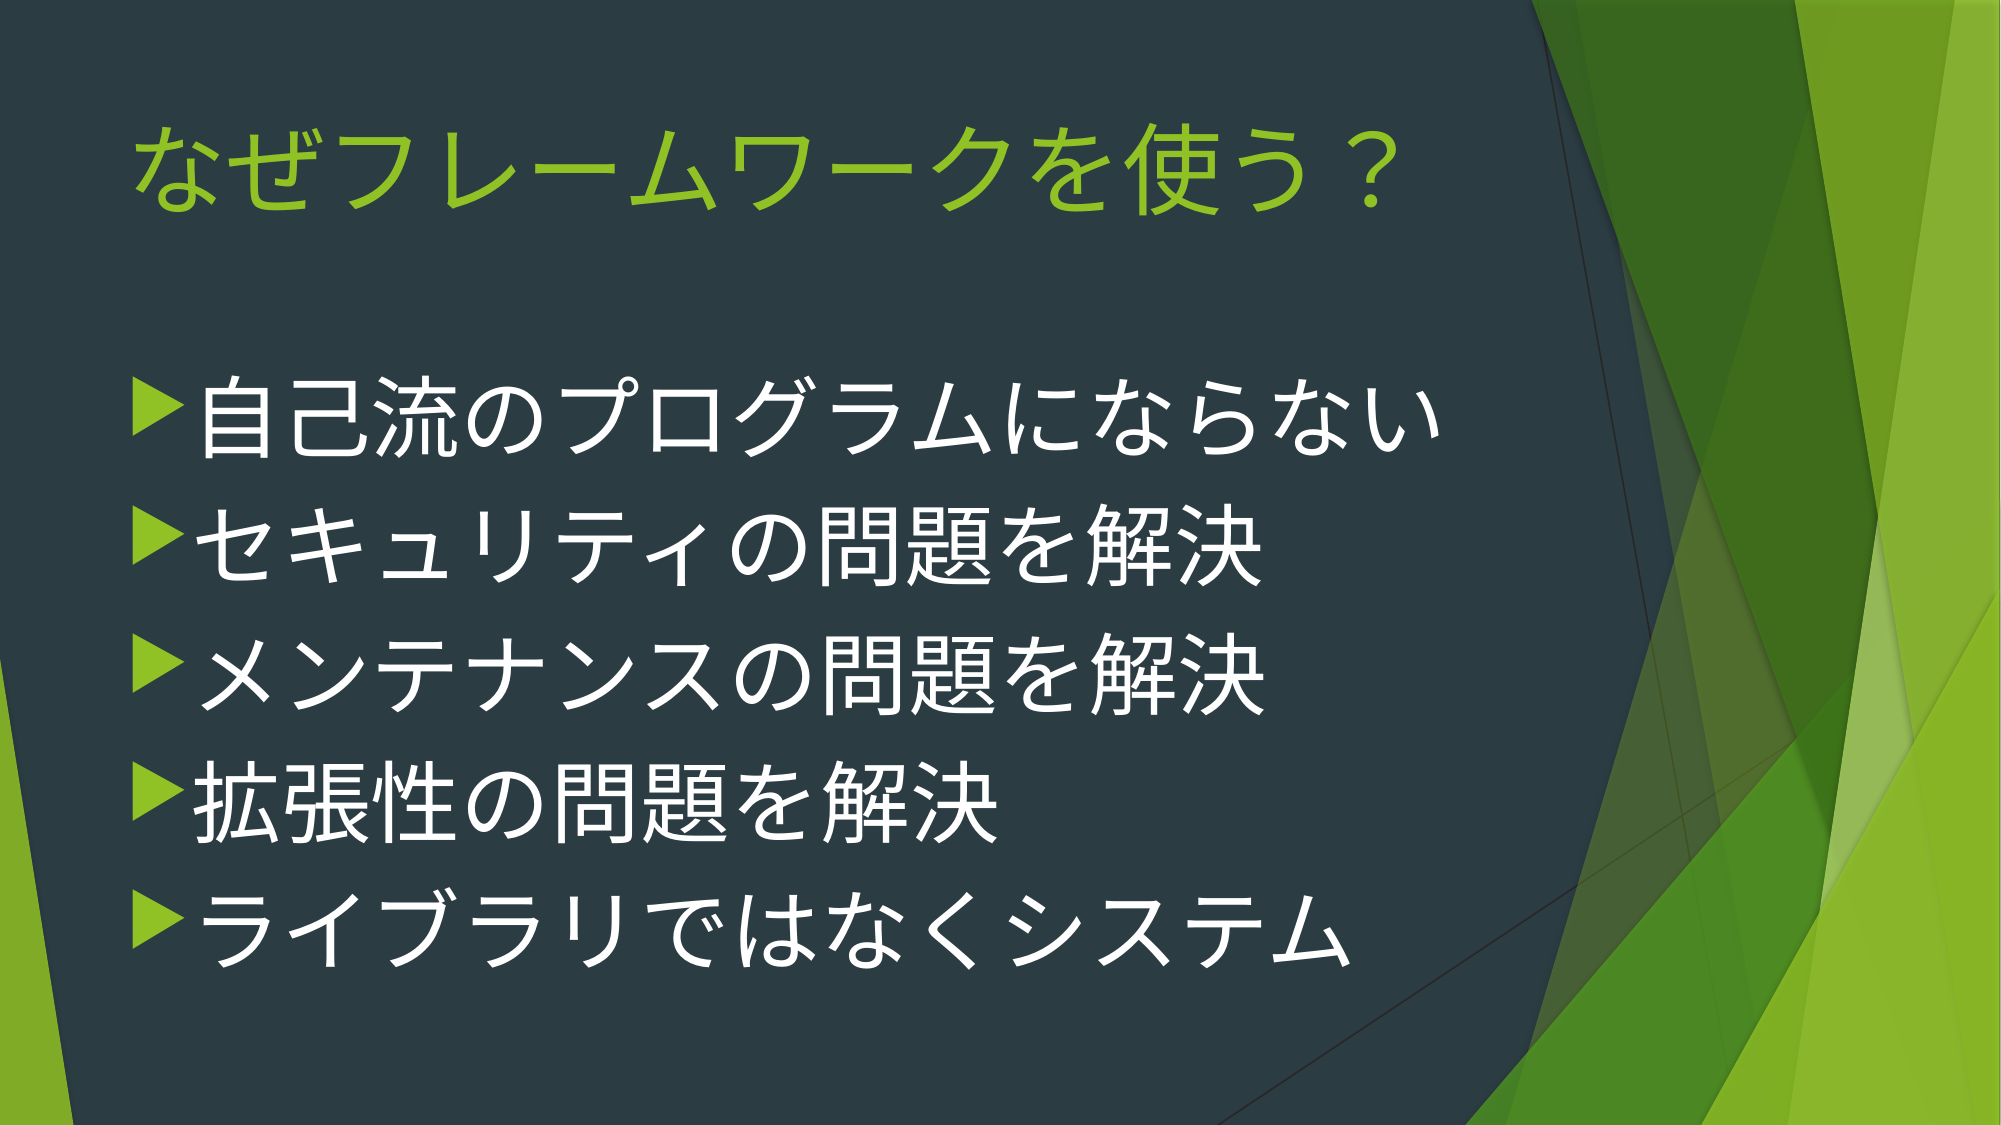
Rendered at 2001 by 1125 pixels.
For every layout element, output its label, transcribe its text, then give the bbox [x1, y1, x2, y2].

title なぜフレームワークを使う？ [111, 99, 1522, 317]
list 自己流のプログラムにならない セキュリティの問題を解決 メンテナンスの問題を解決 拡張性の問題を解決 ライブラリではなくシステム [111, 354, 1522, 992]
